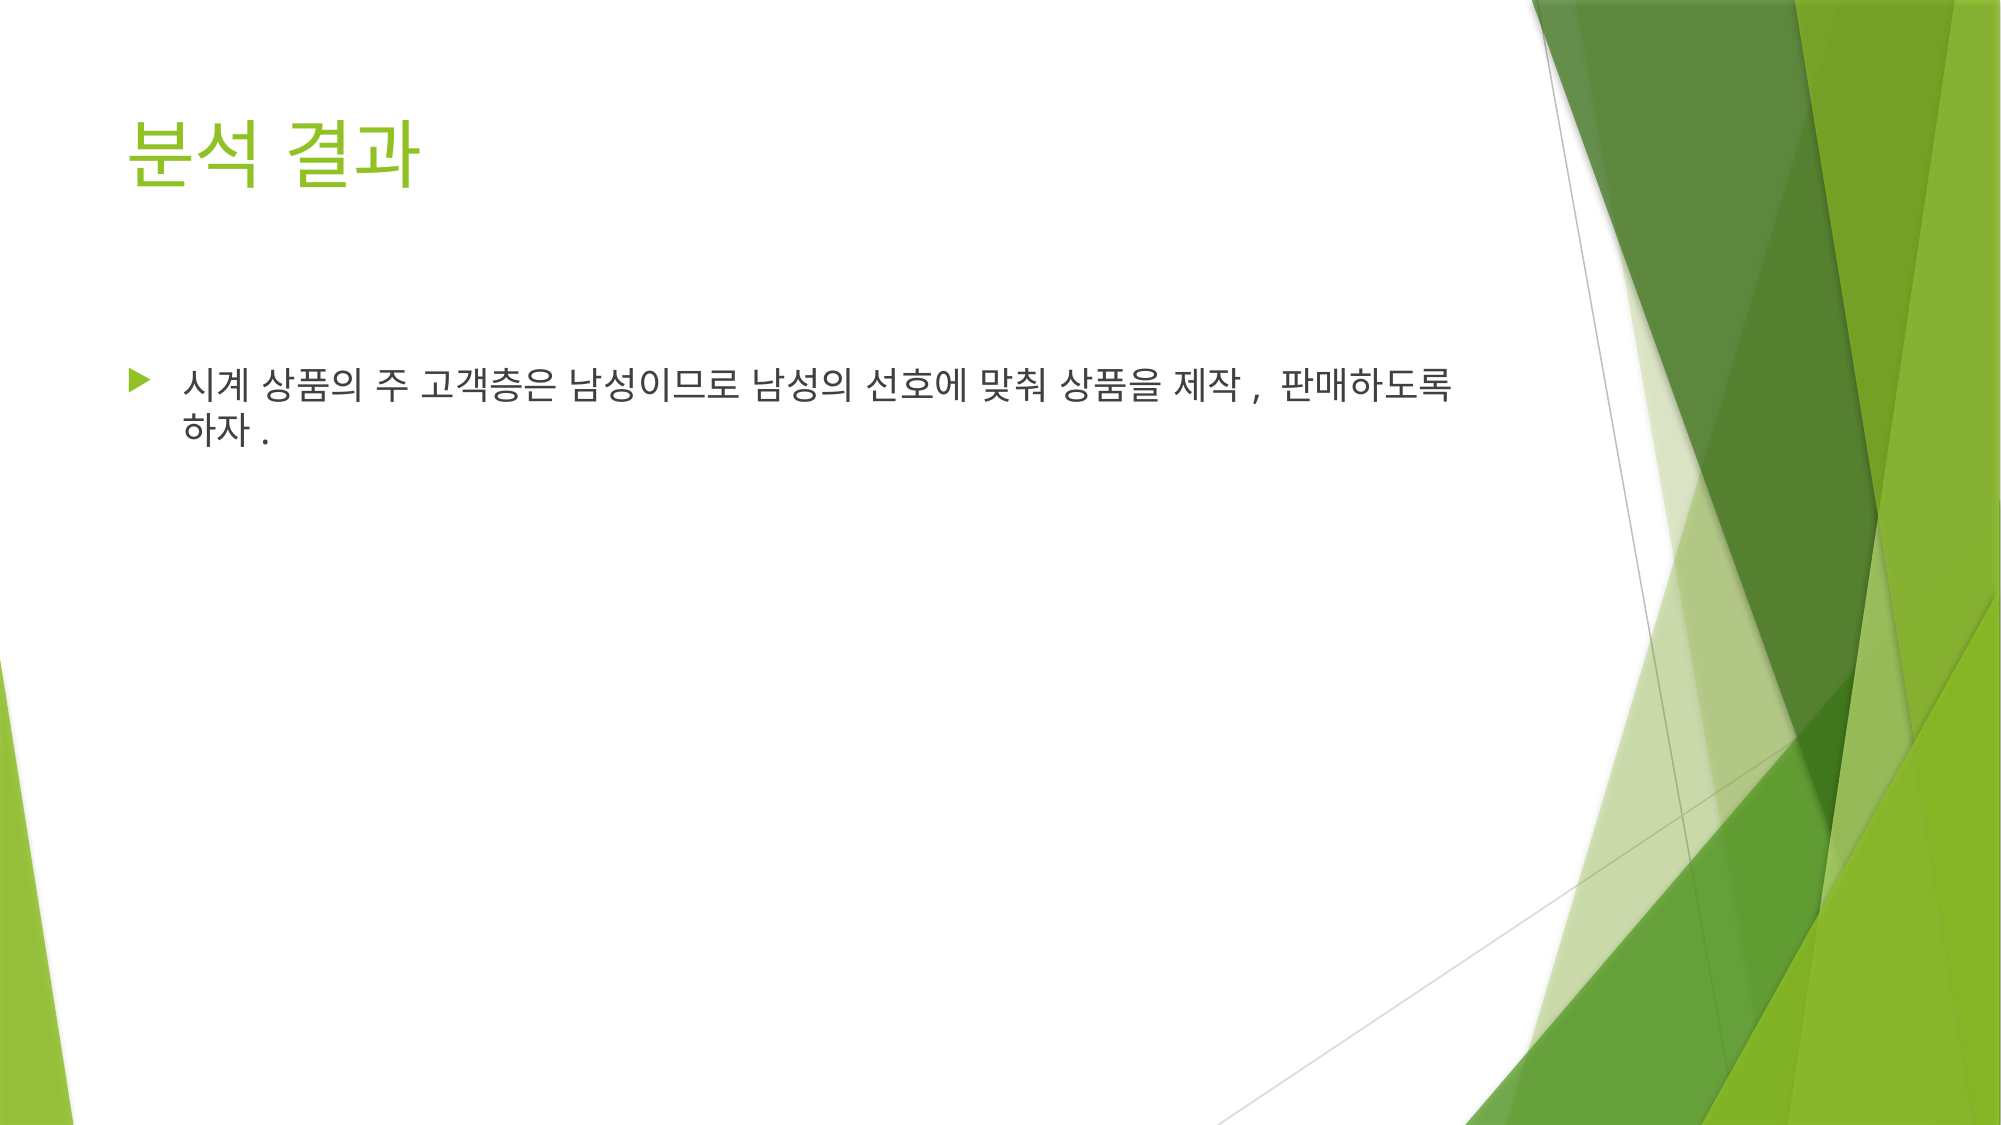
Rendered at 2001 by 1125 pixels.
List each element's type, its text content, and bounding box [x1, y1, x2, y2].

title 분석 결과 [111, 99, 1522, 317]
list 시계 상품의 주 고객층은 남성이므로 남성의 선호에 맞춰 상품을 제작, 판매하도록 하자. [111, 354, 1522, 992]
